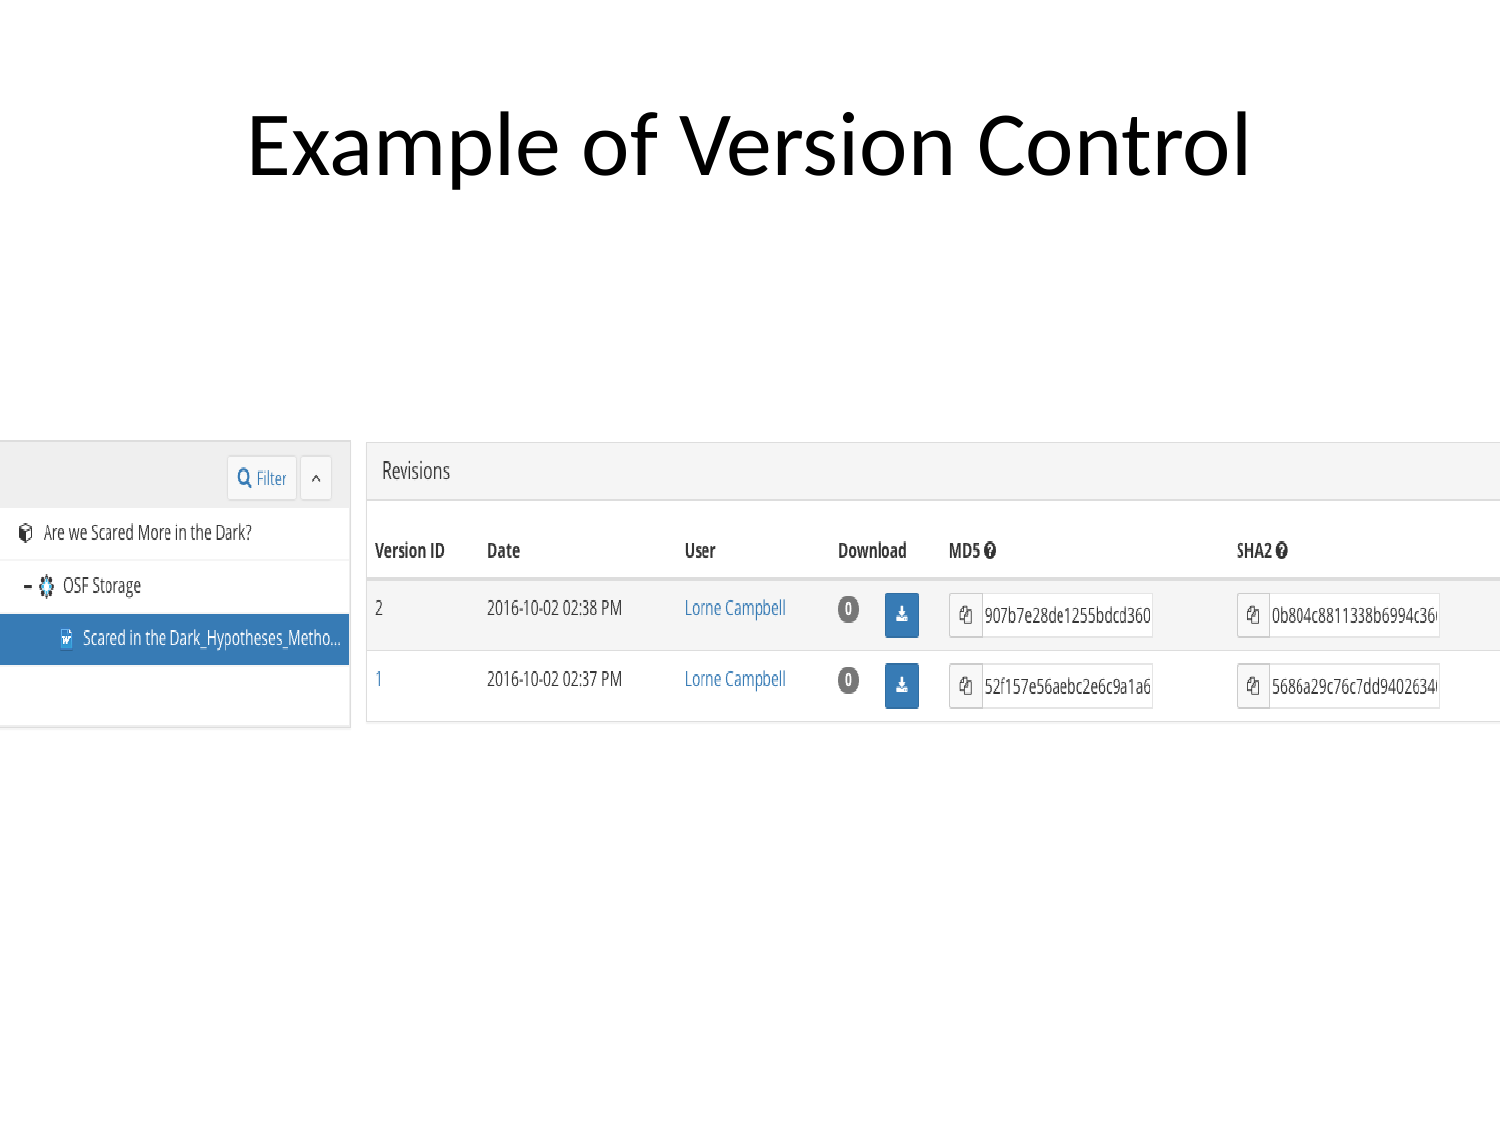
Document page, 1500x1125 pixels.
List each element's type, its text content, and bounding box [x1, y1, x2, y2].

picture [0, 412, 1500, 751]
title Example of Version Control [75, 45, 1425, 233]
